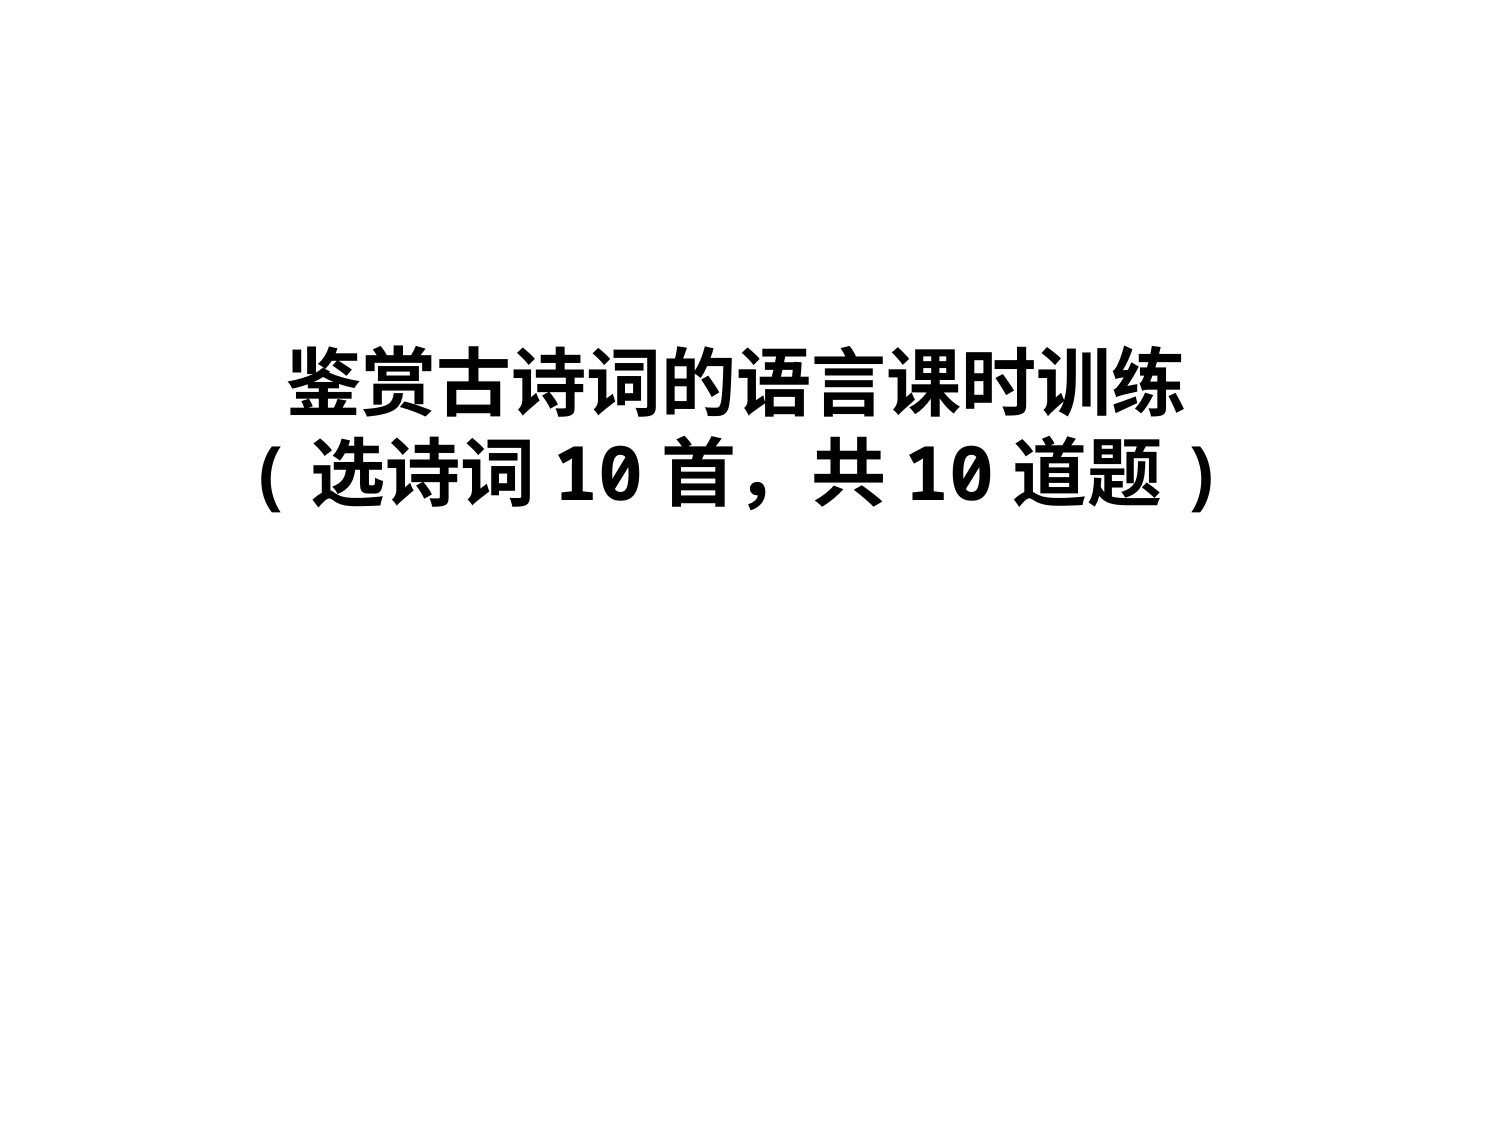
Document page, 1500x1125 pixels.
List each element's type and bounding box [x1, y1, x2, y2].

text_box [152, 180, 1317, 832]
